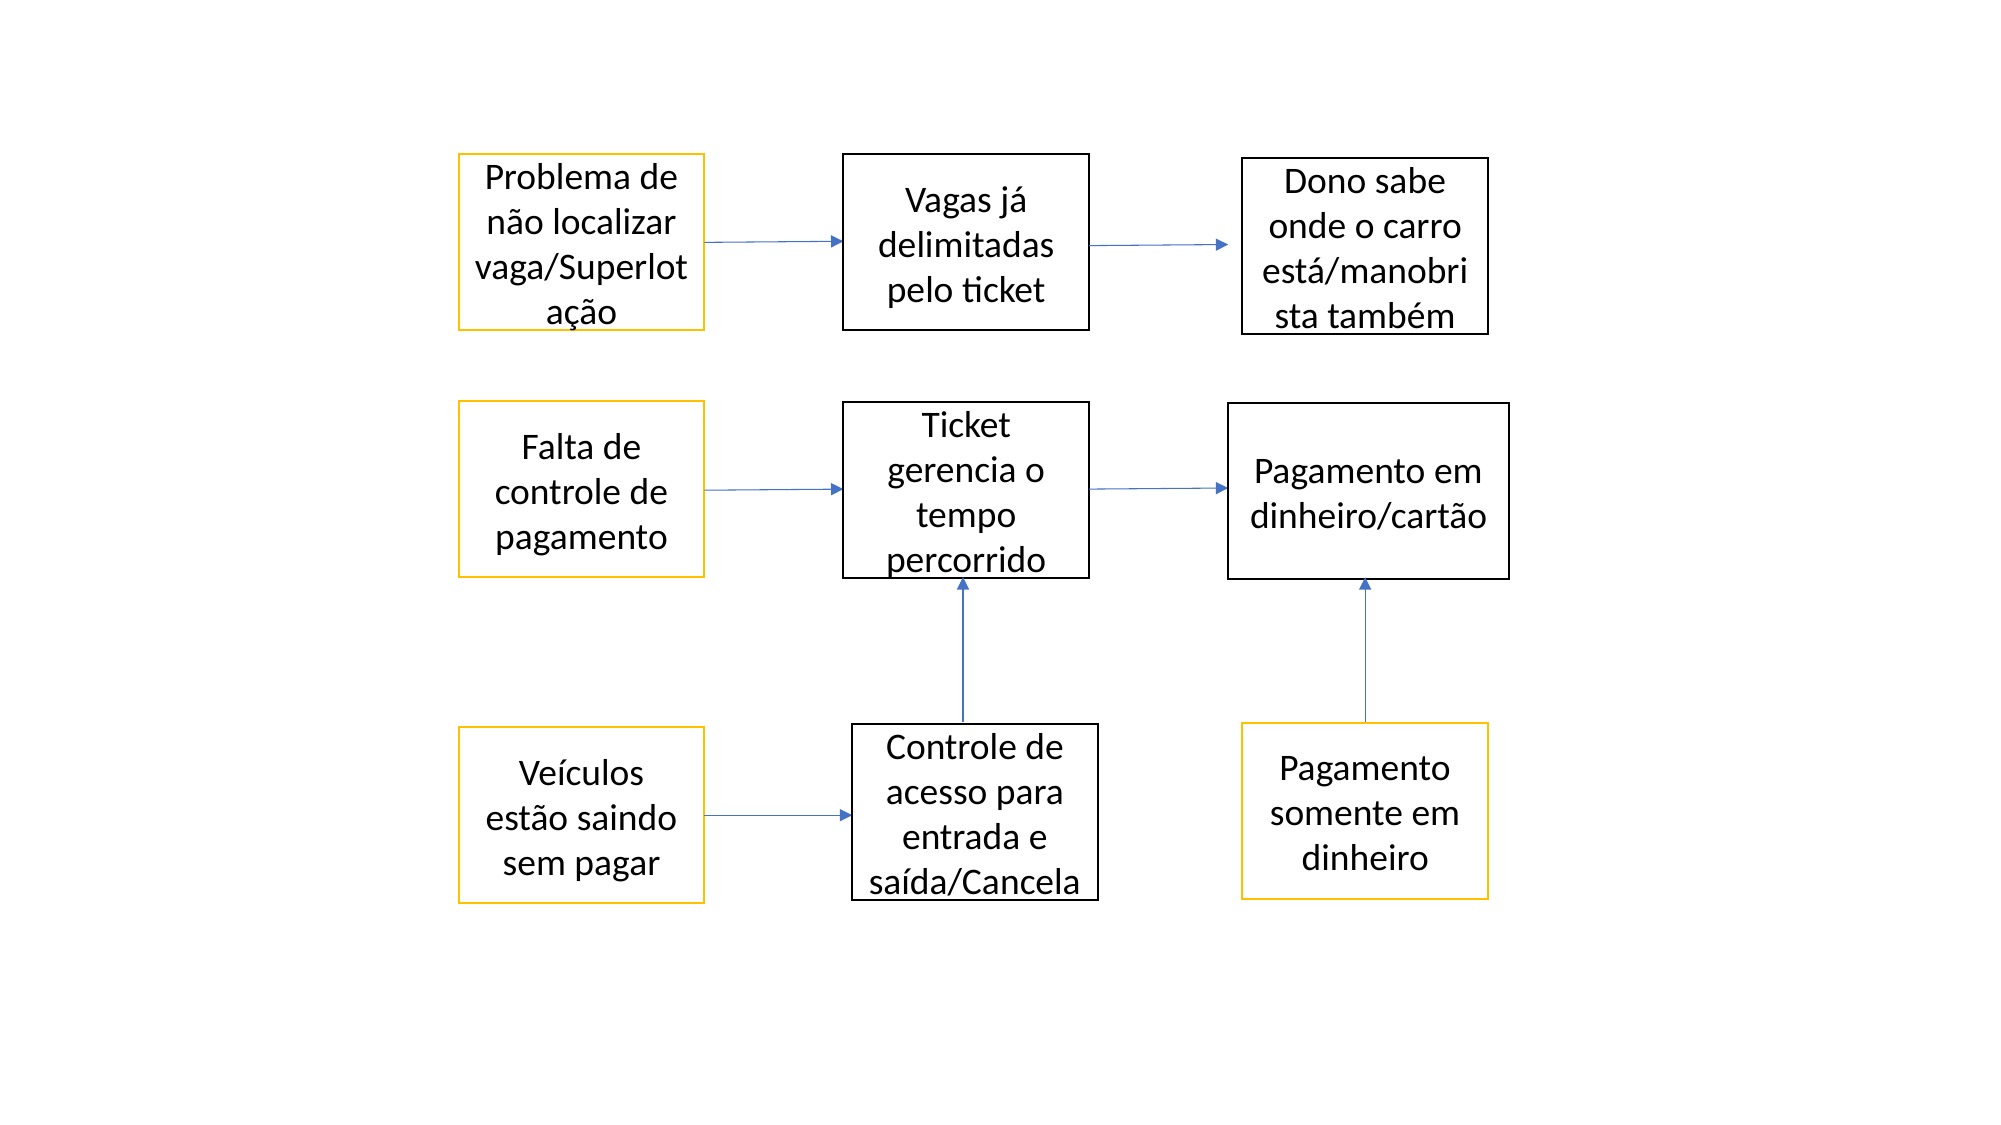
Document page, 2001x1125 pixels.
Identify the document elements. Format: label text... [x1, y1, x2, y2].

text_box Dono sabe onde o carro está/manobrista também [1241, 157, 1489, 335]
text_box Pagamento somente em dinheiro [1241, 722, 1489, 900]
text_box Falta de controle de pagamento [458, 400, 705, 578]
text_box Controle de acesso para entrada e saída/Cancela [851, 723, 1099, 901]
text_box Problema de não localizar vaga/Superlotação [458, 153, 705, 331]
text_box Ticket gerencia o tempo percorrido [842, 401, 1090, 579]
text_box Vagas já delimitadas pelo ticket [842, 153, 1090, 331]
text_box Veículos estão saindo sem pagar [458, 726, 705, 904]
text_box Pagamento em dinheiro/cartão [1227, 402, 1510, 580]
